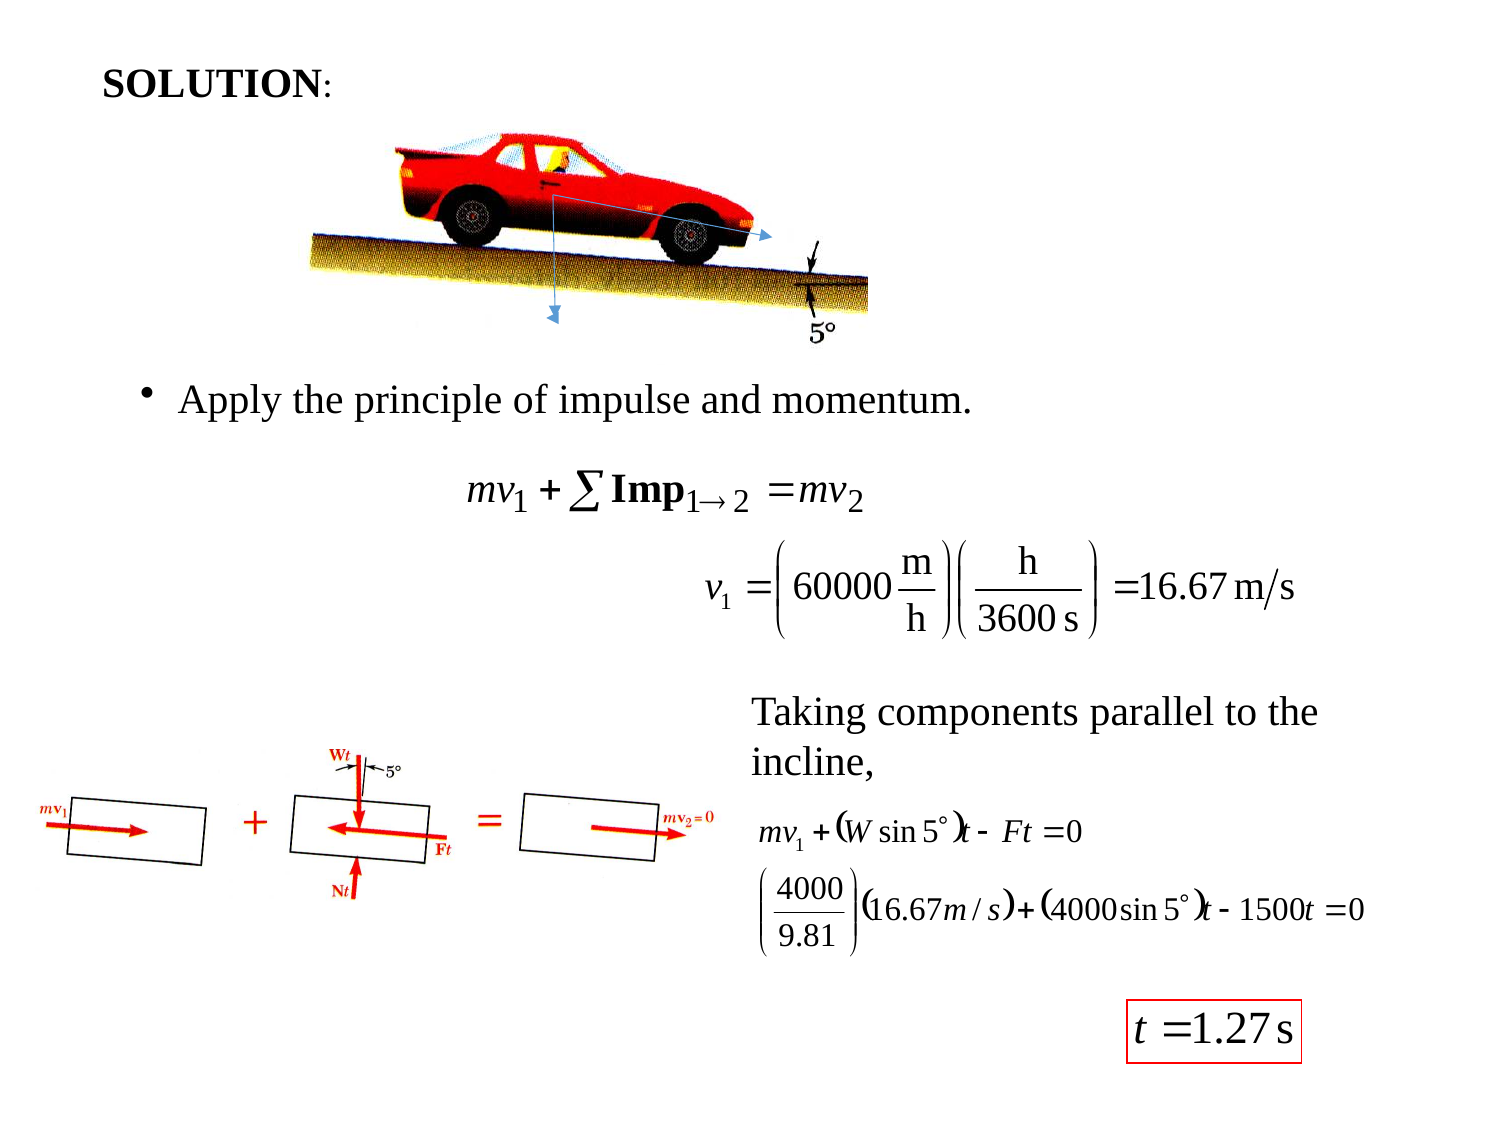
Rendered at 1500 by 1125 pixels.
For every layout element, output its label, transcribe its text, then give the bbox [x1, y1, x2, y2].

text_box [462, 464, 868, 520]
text_box SOLUTION: [87, 48, 348, 114]
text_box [552, 194, 773, 238]
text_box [35, 676, 1403, 1063]
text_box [699, 532, 1301, 647]
picture [298, 114, 868, 365]
text_box Apply the principle of impulse and momentum. [125, 364, 1337, 430]
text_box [552, 238, 556, 317]
